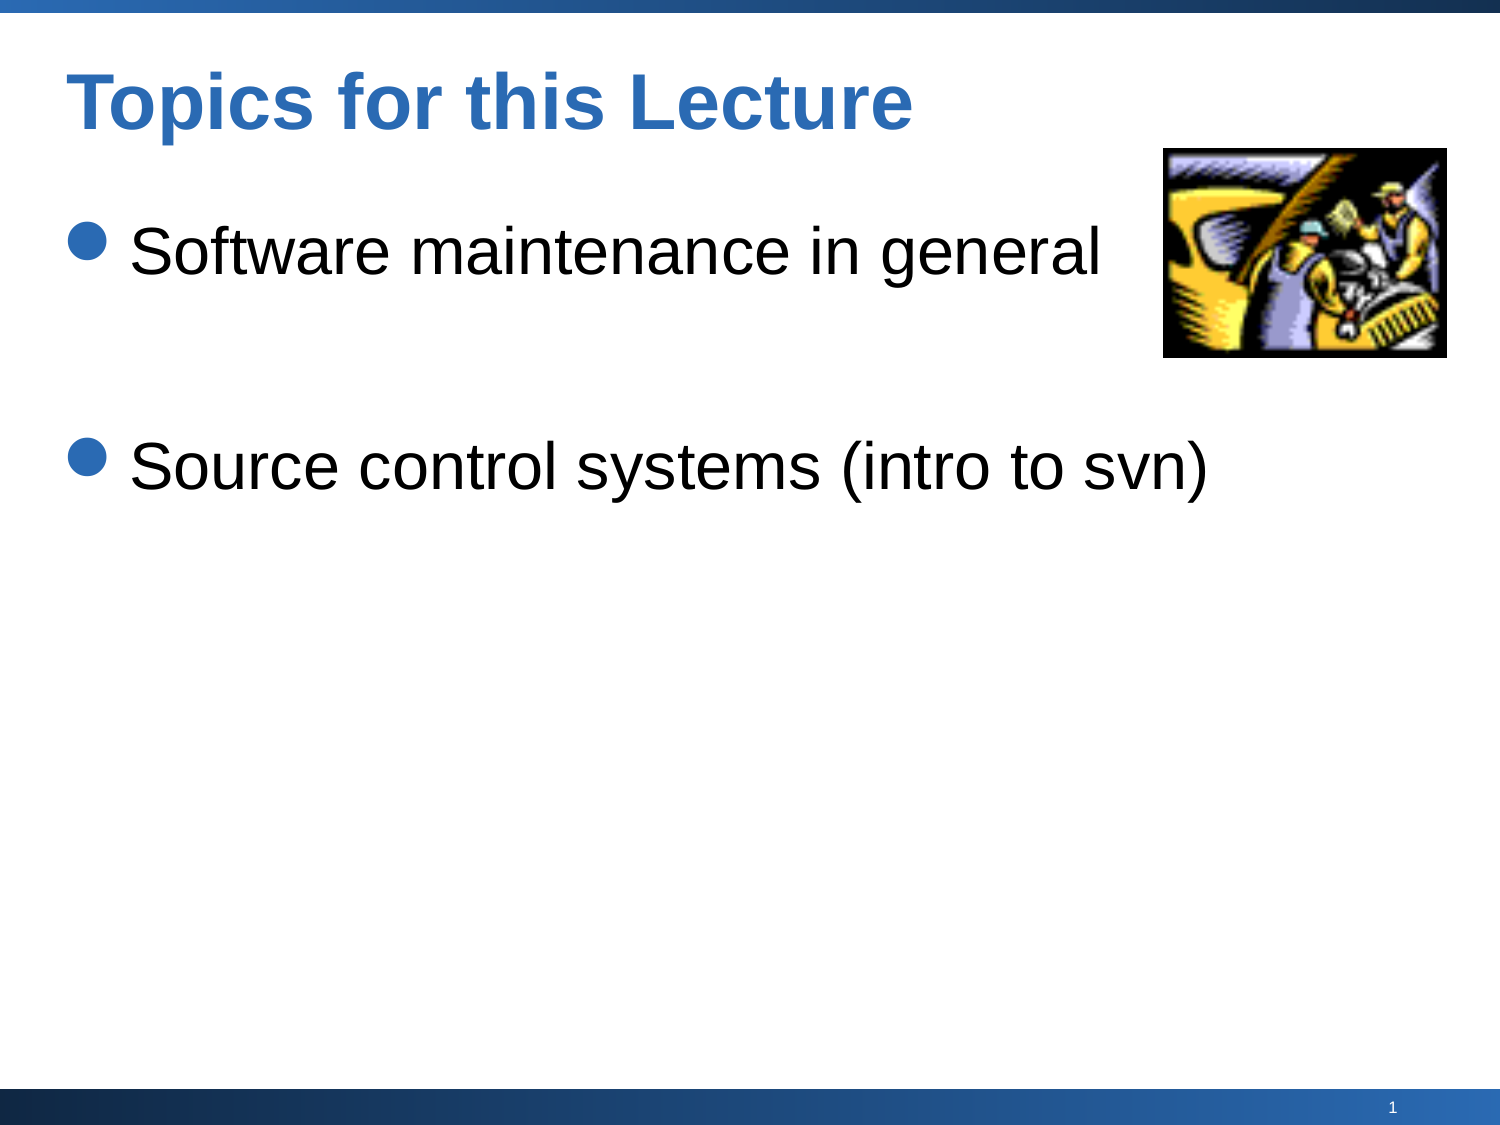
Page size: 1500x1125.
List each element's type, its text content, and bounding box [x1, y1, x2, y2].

picture [1163, 148, 1448, 359]
title Topics for this Lecture [66, 40, 1497, 169]
list Software maintenance in general Source control systems (intro to svn) [47, 207, 1438, 1071]
